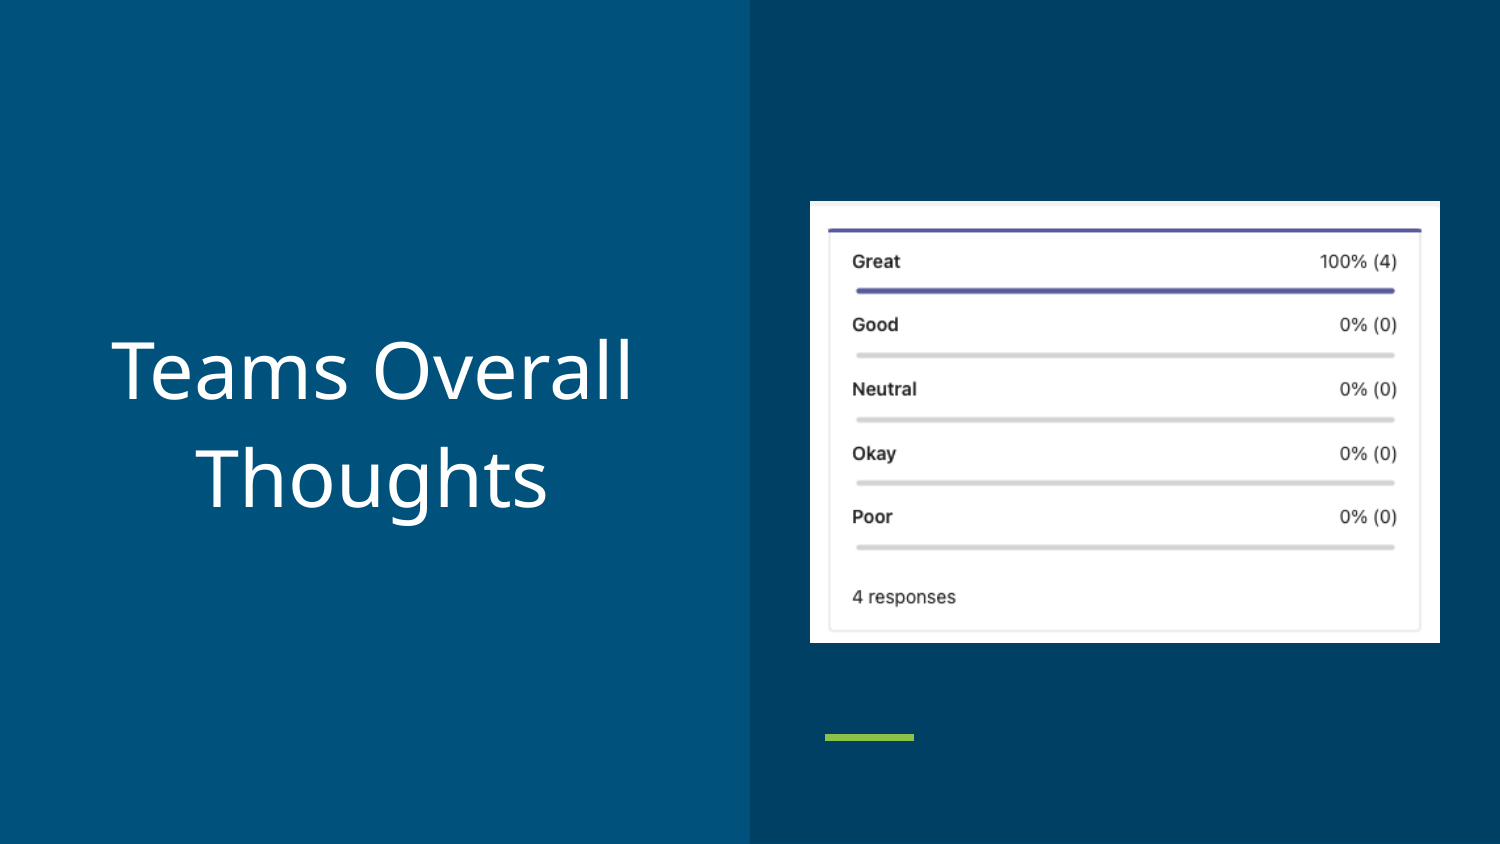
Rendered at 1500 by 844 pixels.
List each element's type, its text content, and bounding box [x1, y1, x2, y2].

title Teams Overall Thoughts [41, 298, 705, 546]
picture [809, 201, 1440, 643]
